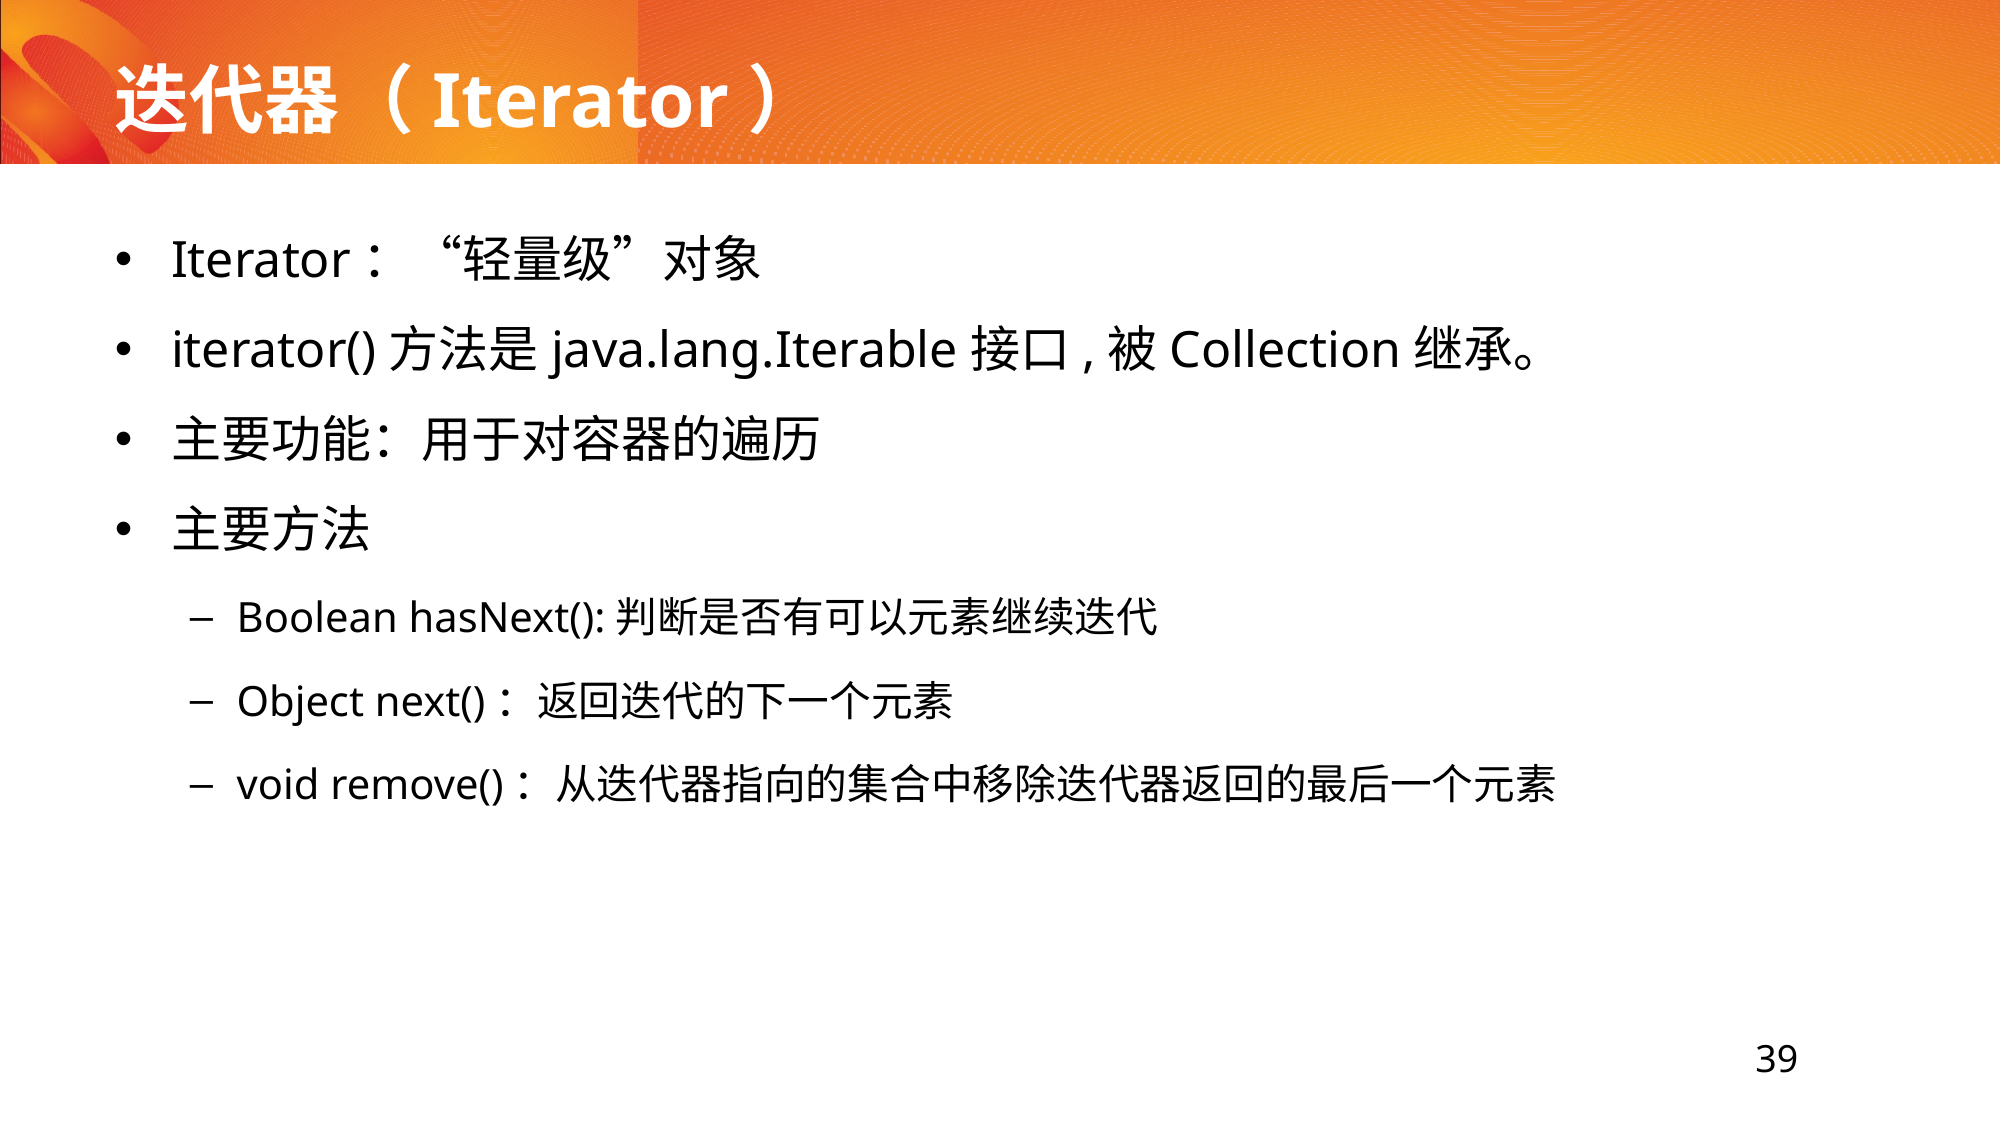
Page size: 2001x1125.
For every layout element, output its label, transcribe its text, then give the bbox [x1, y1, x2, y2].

picture [0, 0, 2000, 164]
title 迭代器（Iterator） [99, 45, 1900, 167]
list Iterator：“轻量级”对象 iterator()方法是java.lang.Iterable接口,被Collection继承。 主要功能：用于对容器的遍历 主要方法 Boolean hasNext():判断是否有可以元素继续迭代 Object next()：返回迭代的下一个元素 void remove()：从迭代器指向的集合中移除迭代器返回的最后一个元素 [99, 190, 1900, 1005]
